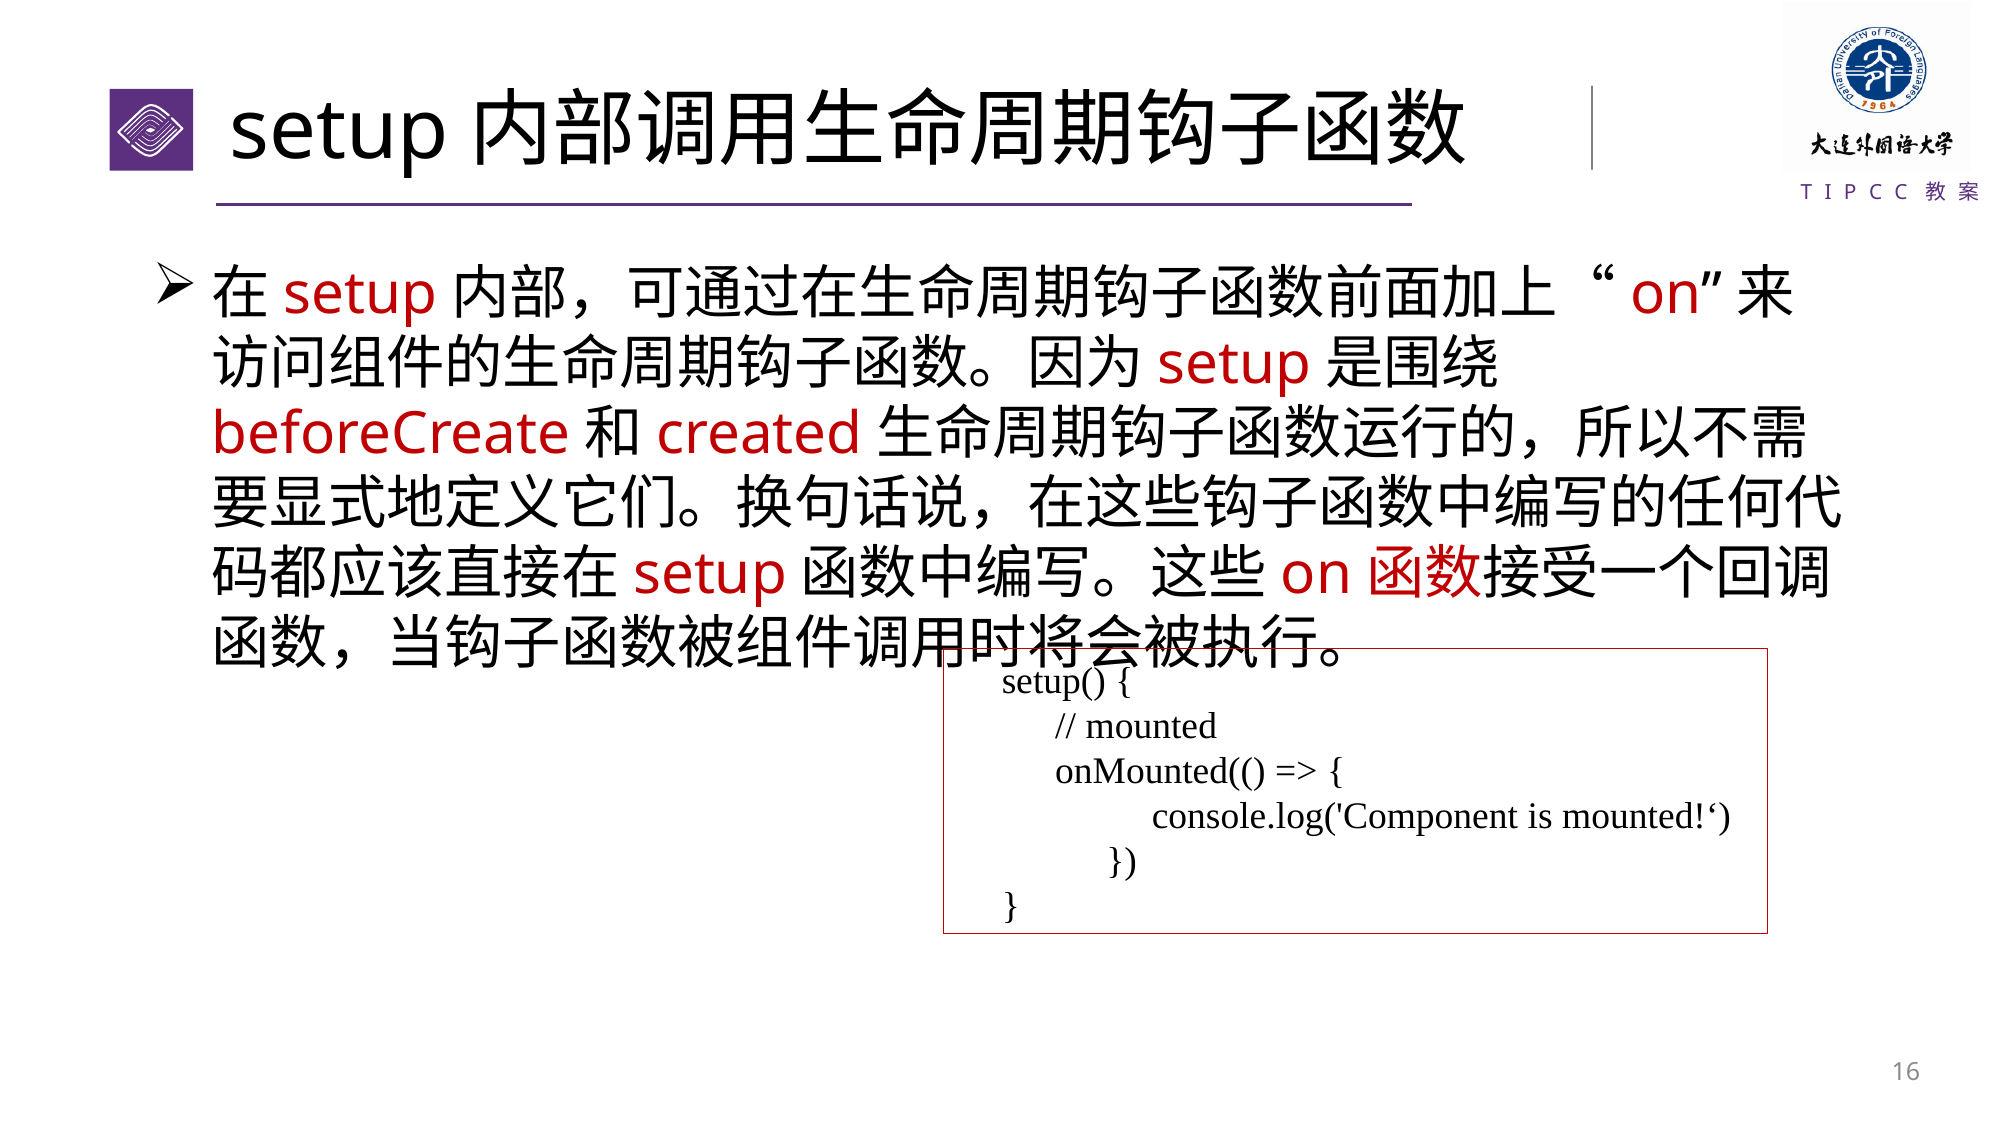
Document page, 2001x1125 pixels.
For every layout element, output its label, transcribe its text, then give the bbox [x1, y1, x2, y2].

slide_number 15 [1485, 1042, 1936, 1103]
picture [1782, 2, 1971, 172]
title setup内部调用生命周期钩子函数 [214, 59, 1564, 205]
list 在setup内部，可通过在生命周期钩子函数前面加上“on”来访问组件的生命周期钩子函数。因为setup是围绕beforeCreate和created生命周期钩子函数运行的，所以不需要显式地定义它们。换句话说，在这些钩子函数中编写的任何代码都应该直接在setup函数中编写。这些on函数接受一个回调函数，当钩子函数被组件调用时将会被执行。 [137, 247, 1863, 1001]
text_box setup() { // mounted onMounted(() => { console.log('Component is mounted!‘) }) } [943, 648, 1768, 934]
